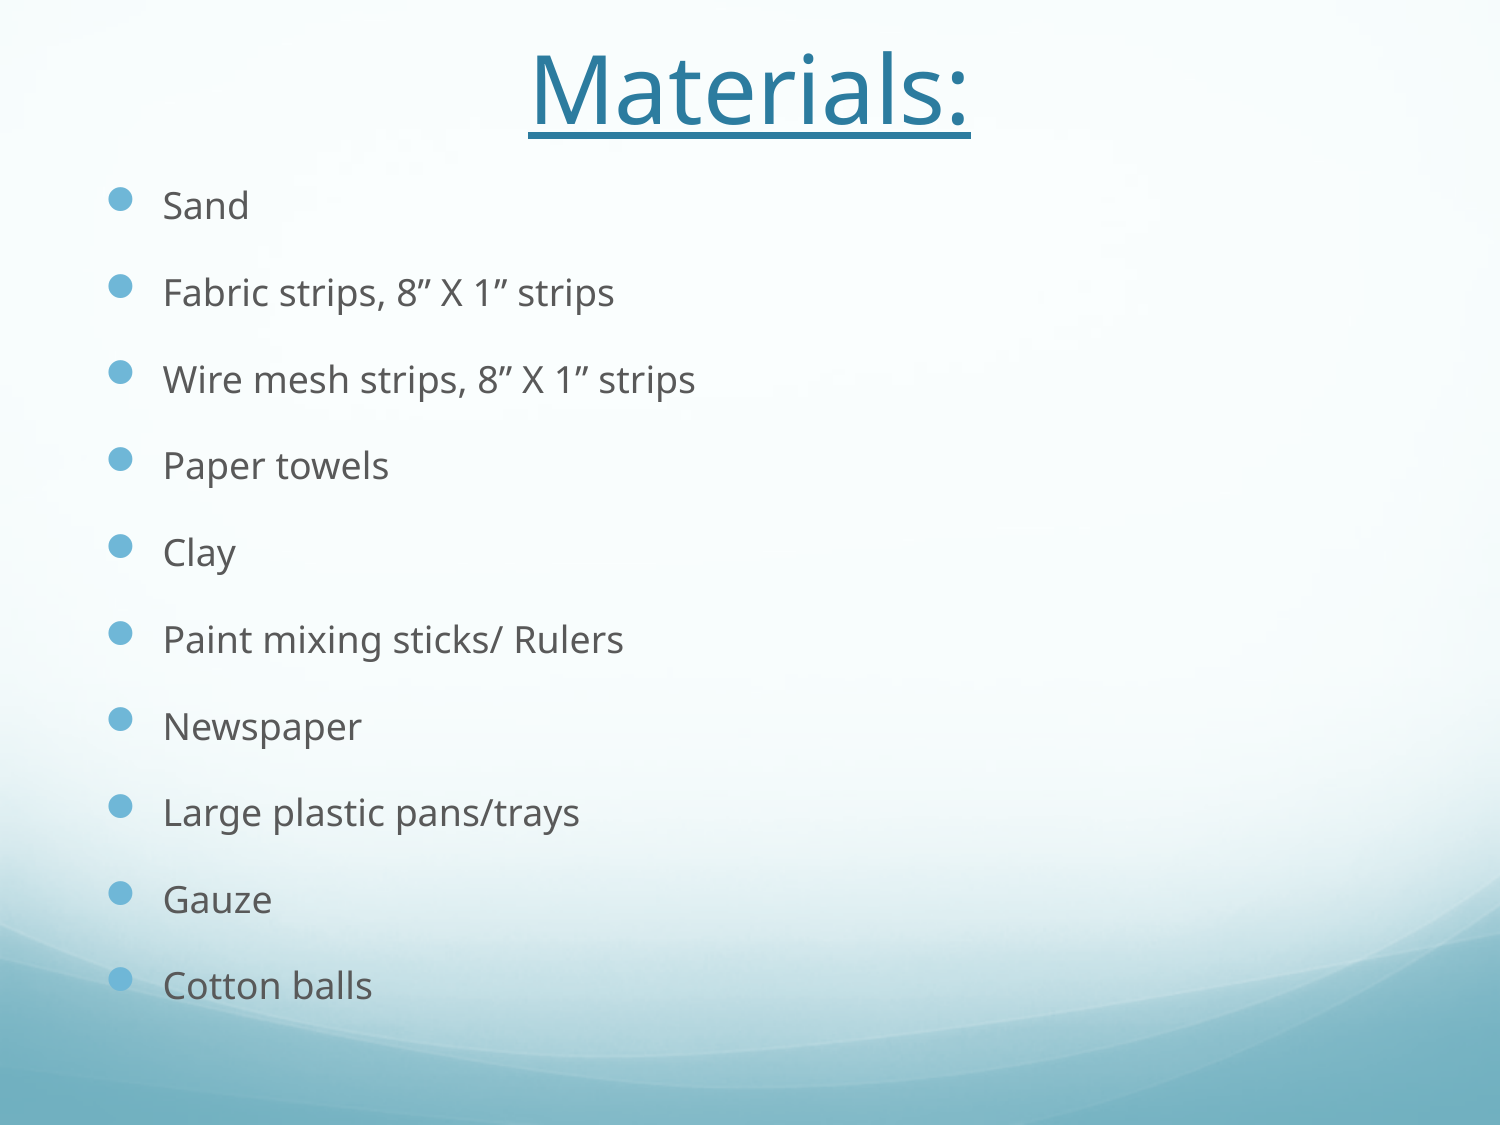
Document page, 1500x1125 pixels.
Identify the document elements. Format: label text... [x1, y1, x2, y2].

list Sand Fabric strips, 8” X 1” strips Wire mesh strips, 8” X 1” strips Paper towels Clay Paint mixing sticks/ Rulers Newspaper Large plastic pans/trays Gauze Cotton balls [90, 174, 1410, 1027]
title Materials: [90, 0, 1410, 152]
